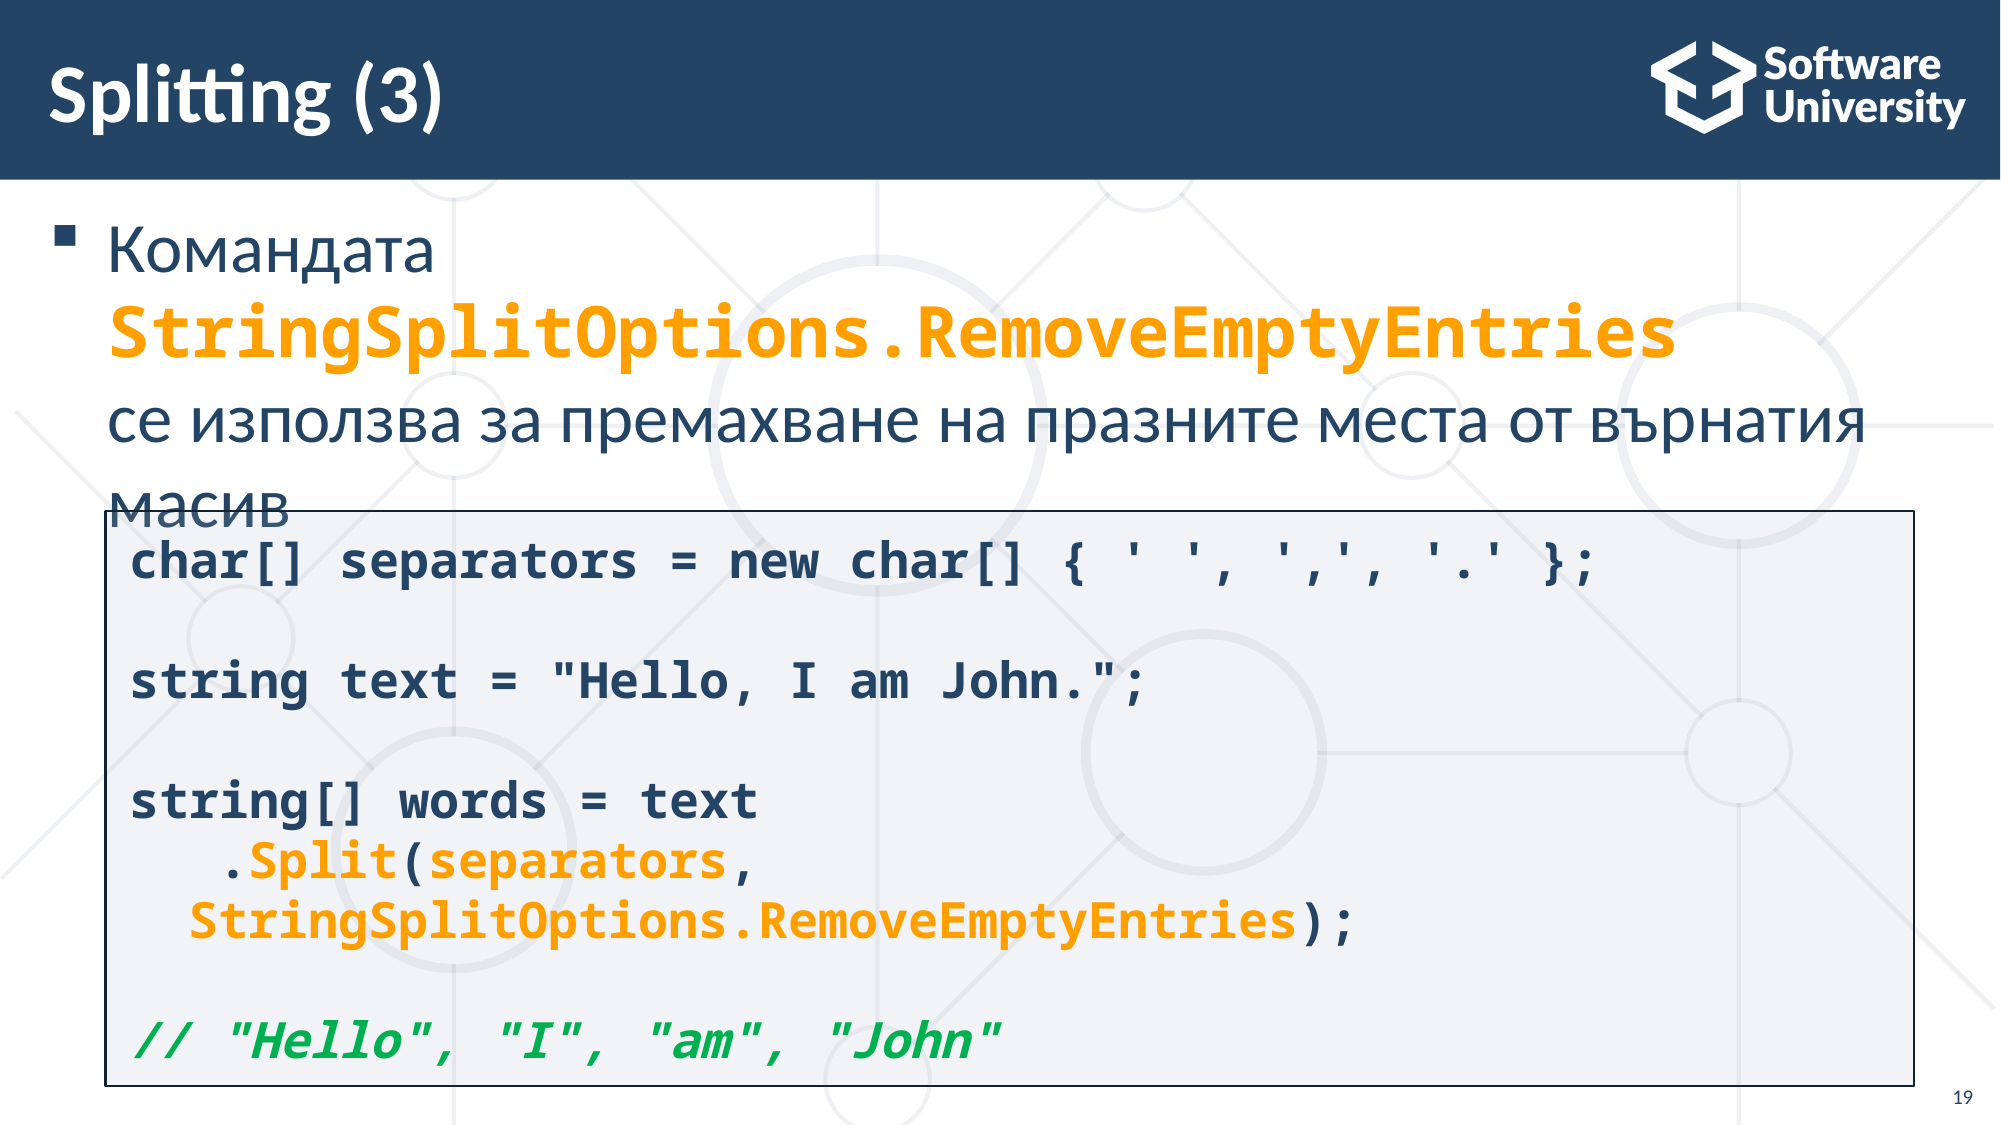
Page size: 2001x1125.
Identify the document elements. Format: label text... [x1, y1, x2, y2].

title Splitting (3) [31, 16, 1625, 162]
picture [1651, 41, 1966, 134]
slide_number 19 [1927, 1067, 1989, 1117]
text_box char[] separators = new char[] { ' ', ',', '.' }; string text = "Hello, I am John."; string[] words = text .Split(separators, StringSplitOptions.RemoveEmptyEntries); // "Hello", "I", "am", "John" [105, 510, 1914, 1087]
list Командата StringSplitOptions.RemoveEmptyEntries се използва за премахване на празните места от върнатия масив [31, 196, 1989, 1104]
